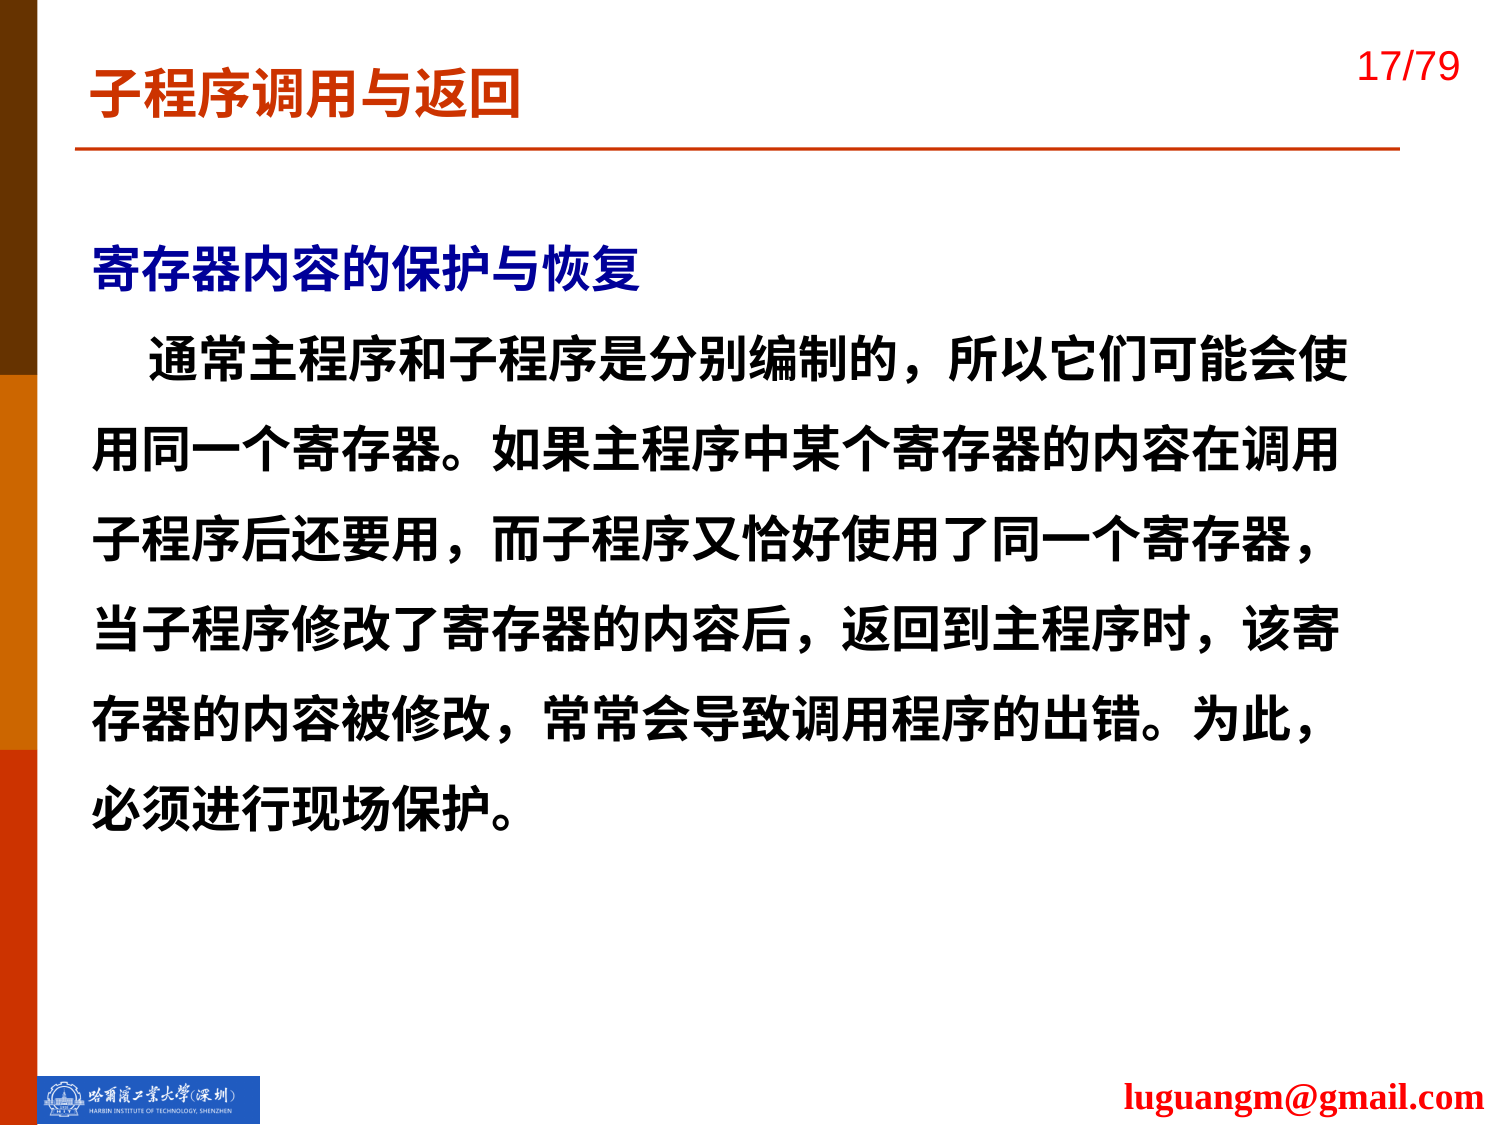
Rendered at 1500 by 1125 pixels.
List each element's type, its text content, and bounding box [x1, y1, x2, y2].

picture [37, 1076, 260, 1124]
text_box 子程序调用与返回 [74, 52, 1123, 132]
text_box 寄存器内容的保护与恢复 通常主程序和子程序是分别编制的，所以它们可能会使用同一个寄存器。如果主程序中某个寄存器的内容在调用子程序后还要用，而子程序又恰好使用了同一个寄存器，当子程序修改了寄存器的内容后，返回到主程序时，该寄存器的内容被修改，常常会导致调用程序的出错。为此，必须进行现场保护。 [76, 199, 1400, 845]
